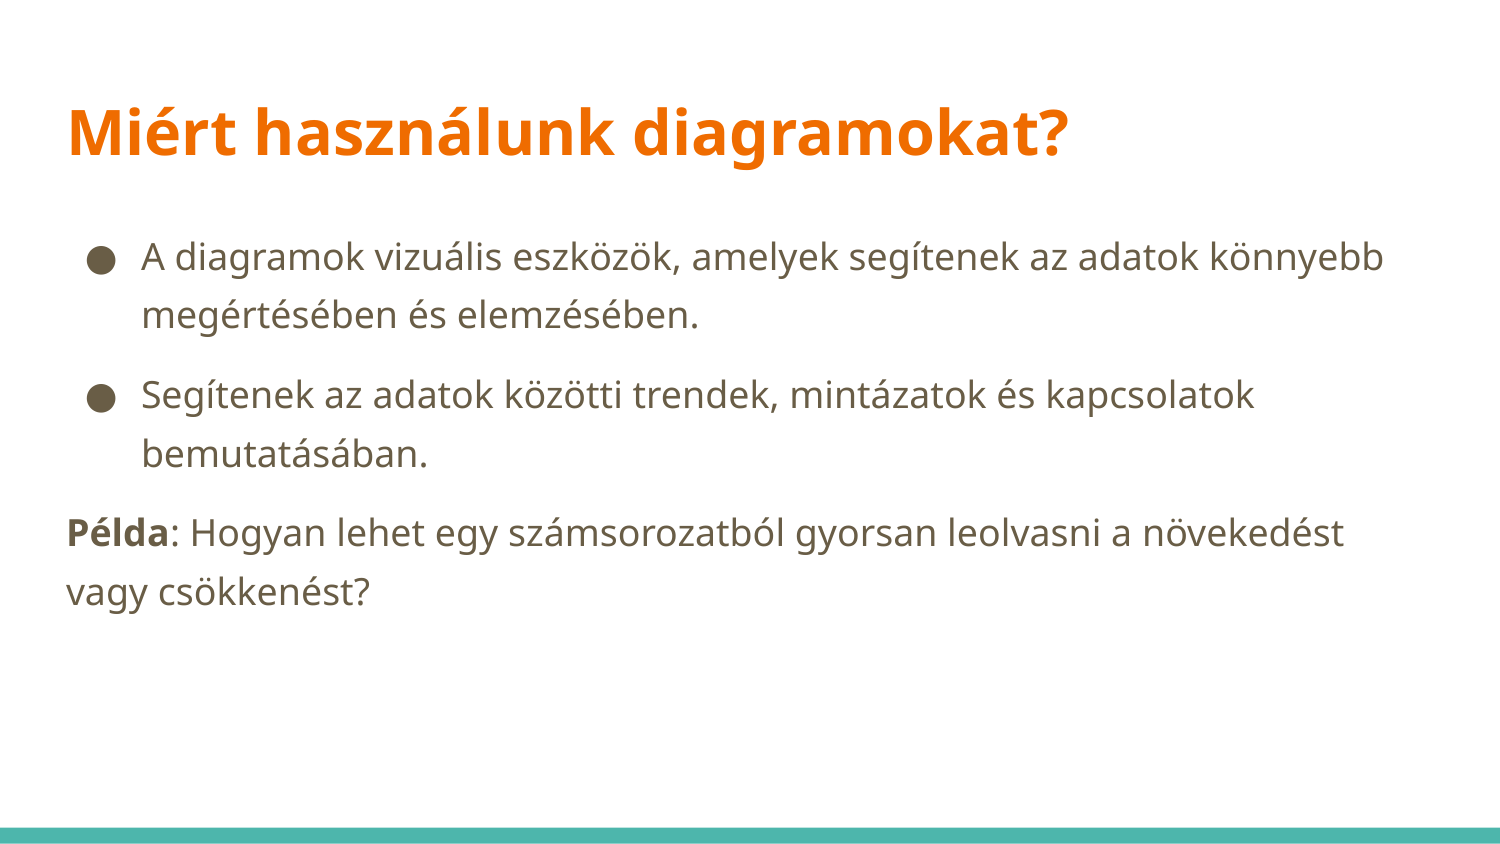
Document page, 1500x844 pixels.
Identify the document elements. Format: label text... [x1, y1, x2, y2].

list A diagramok vizuális eszközök, amelyek segítenek az adatok könnyebb megértésében és elemzésében. Segítenek az adatok közötti trendek, mintázatok és kapcsolatok bemutatásában. Példa: Hogyan lehet egy számsorozatból gyorsan leolvasni a növekedést vagy csökkenést? [51, 207, 1449, 750]
title Miért használunk diagramokat? [51, 72, 1449, 189]
